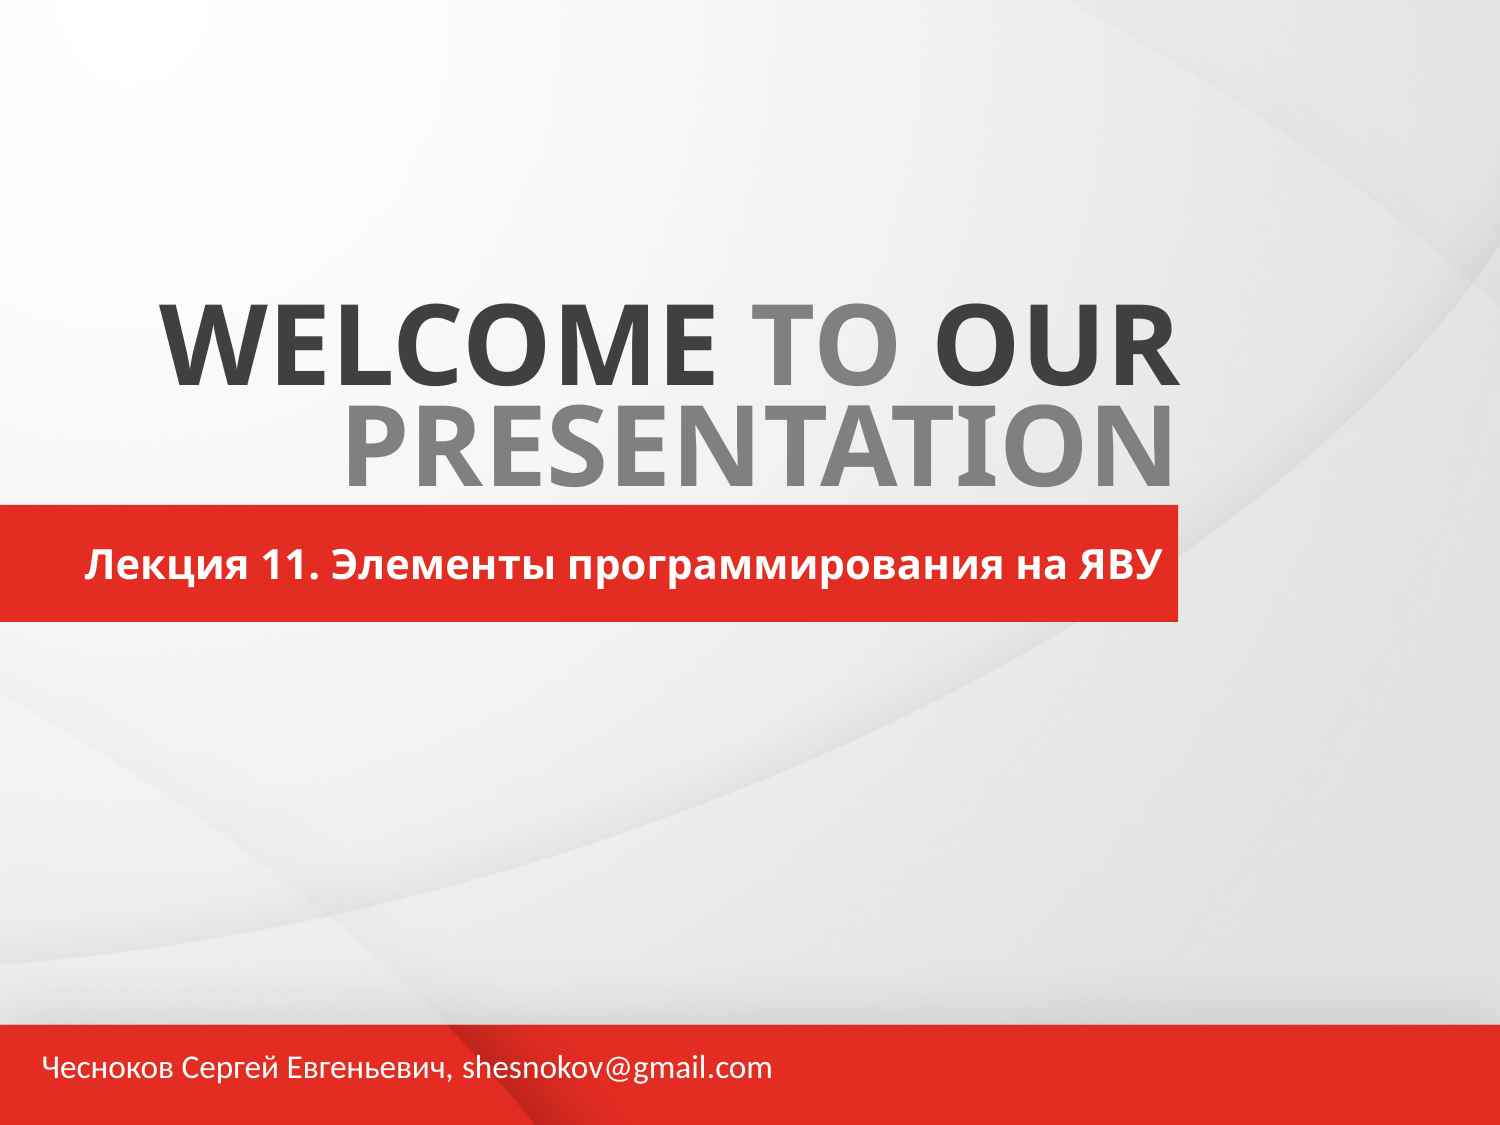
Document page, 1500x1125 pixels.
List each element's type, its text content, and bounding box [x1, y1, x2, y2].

text_box Чесноков Сергей Евгеньевич, shesnokov@gmail.com [26, 1037, 789, 1093]
subtitle Лекция 11. Элементы программирования на ЯВУ [0, 517, 1179, 622]
text_box WELCOME TO OUR [0, 265, 1196, 366]
text_box PRESENTATION [0, 366, 1196, 517]
picture [0, 0, 1500, 1125]
